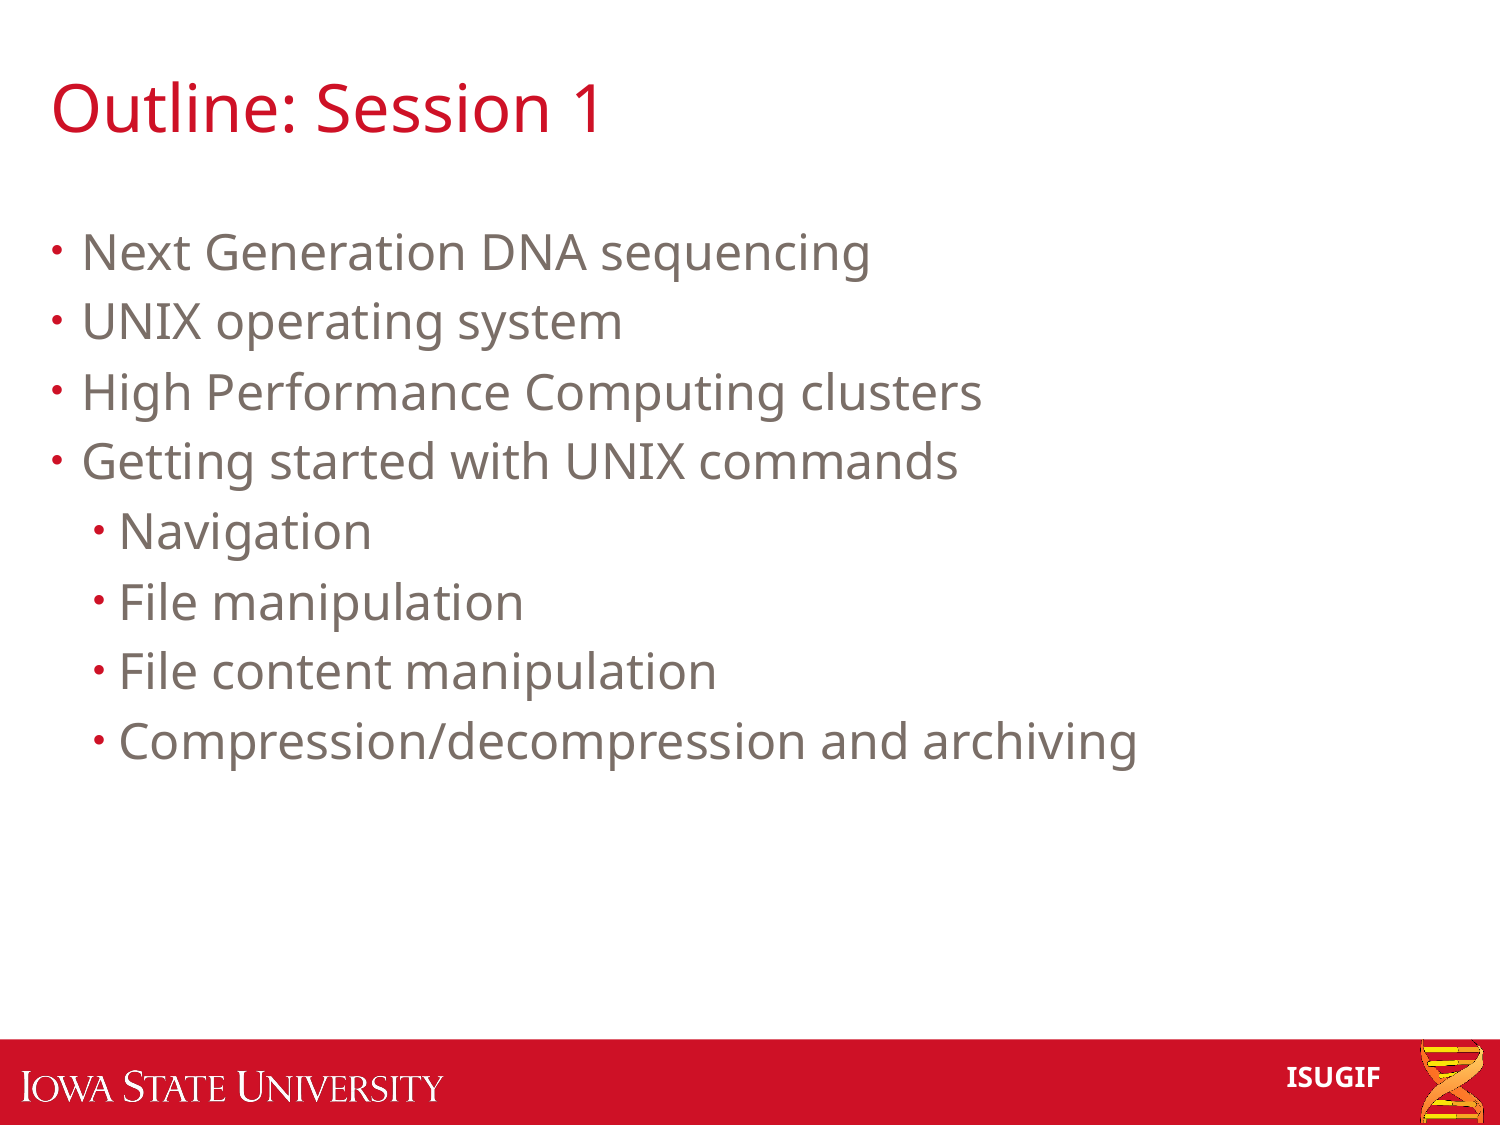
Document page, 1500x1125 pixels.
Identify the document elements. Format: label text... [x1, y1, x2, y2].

title Outline: Session 1 [34, 12, 1311, 201]
list Next Generation DNA sequencing UNIX operating system High Performance Computing clusters Getting started with UNIX commands Navigation File manipulation File content manipulation Compression/decompression and archiving [34, 212, 1476, 976]
picture [1413, 1039, 1491, 1125]
picture [21, 1070, 444, 1106]
